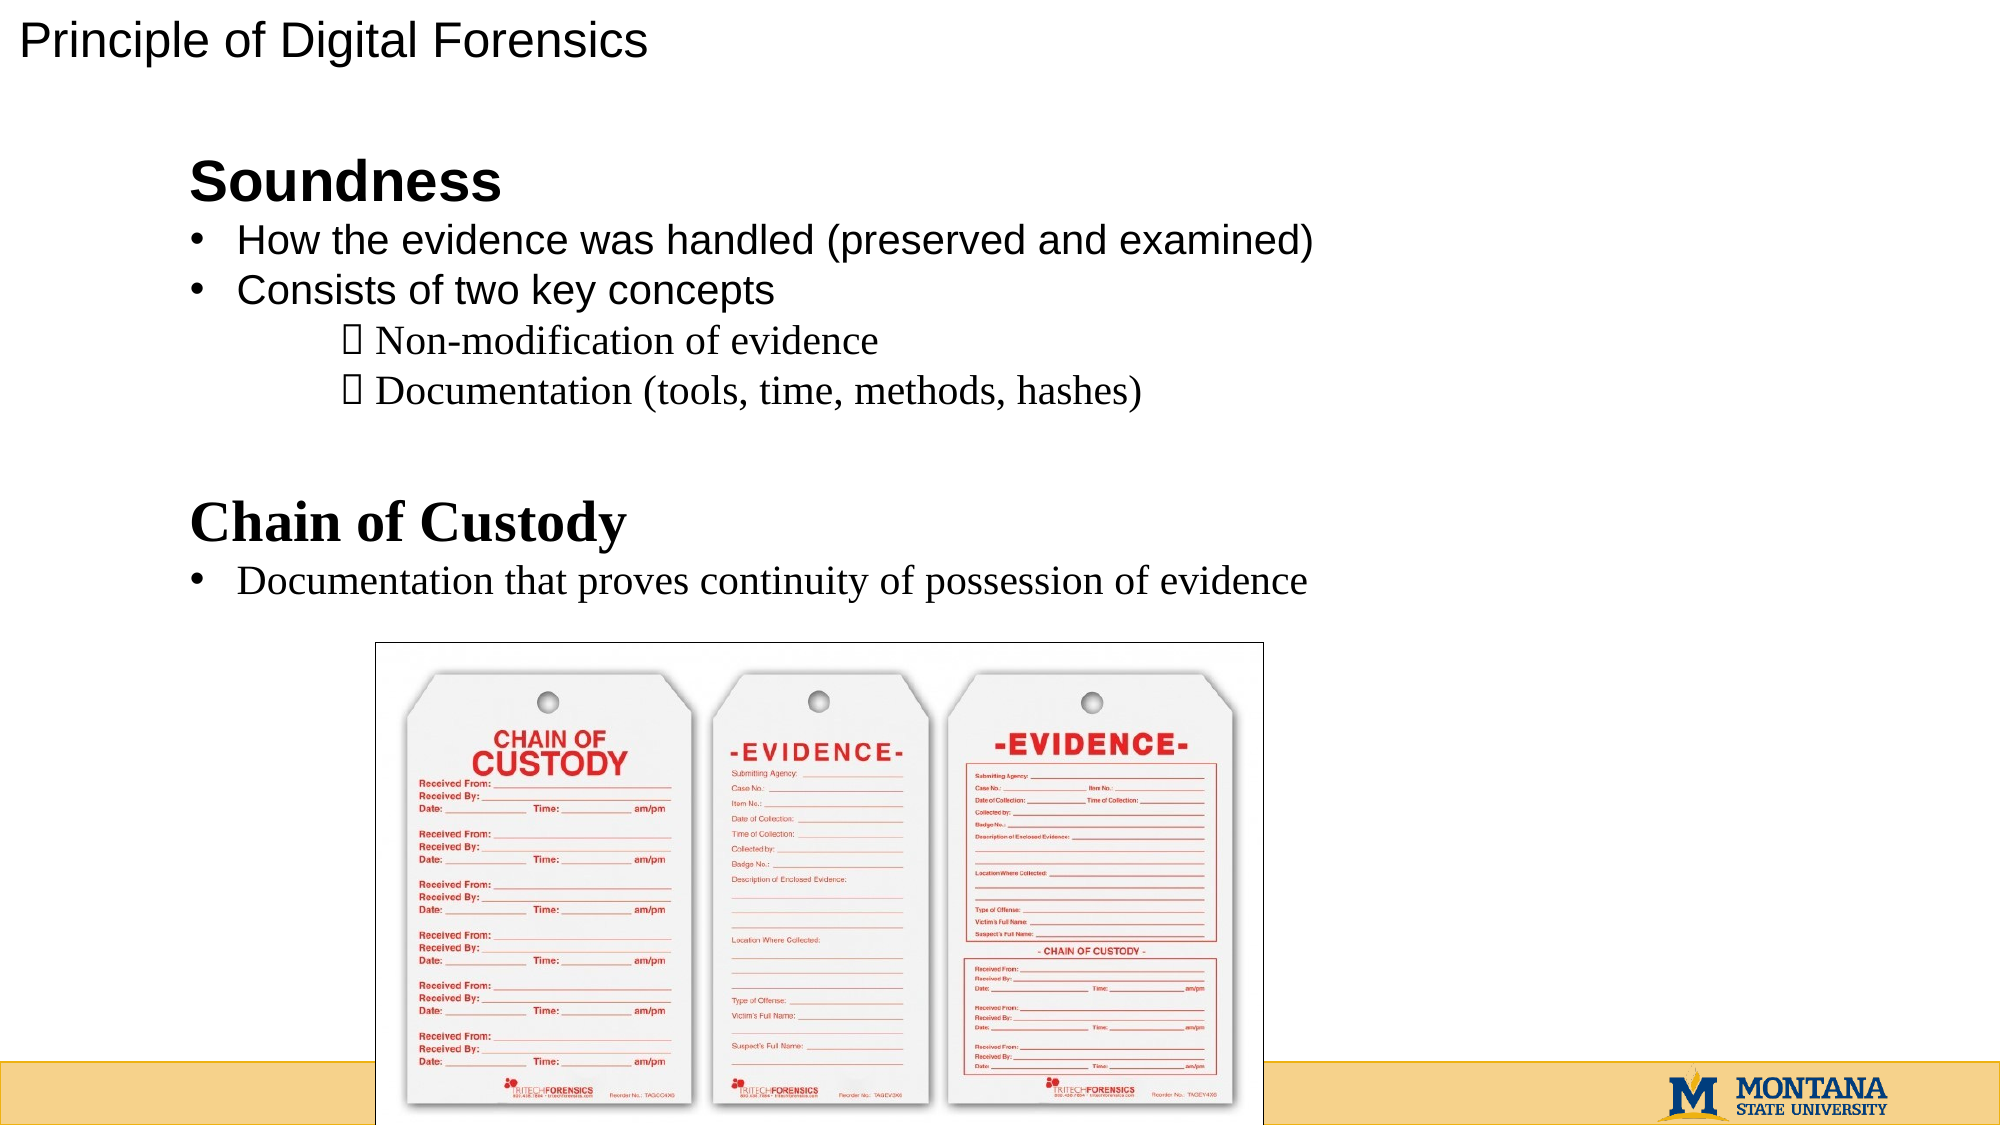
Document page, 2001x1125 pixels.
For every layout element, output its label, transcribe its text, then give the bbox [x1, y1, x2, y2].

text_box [1268, 1060, 1658, 1125]
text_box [1885, 1060, 2000, 1125]
picture [374, 642, 1265, 1125]
text_box Soundness How the evidence was handled (preserved and examined) Consists of two key concepts  Non-modification of evidence  Documentation (tools, time, methods, hashes) Chain of Custody Documentation that proves continuity of possession of evidence [174, 135, 1575, 611]
picture [1656, 1062, 1888, 1123]
text_box Principle of Digital Forensics [4, 0, 664, 75]
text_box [0, 1060, 369, 1125]
